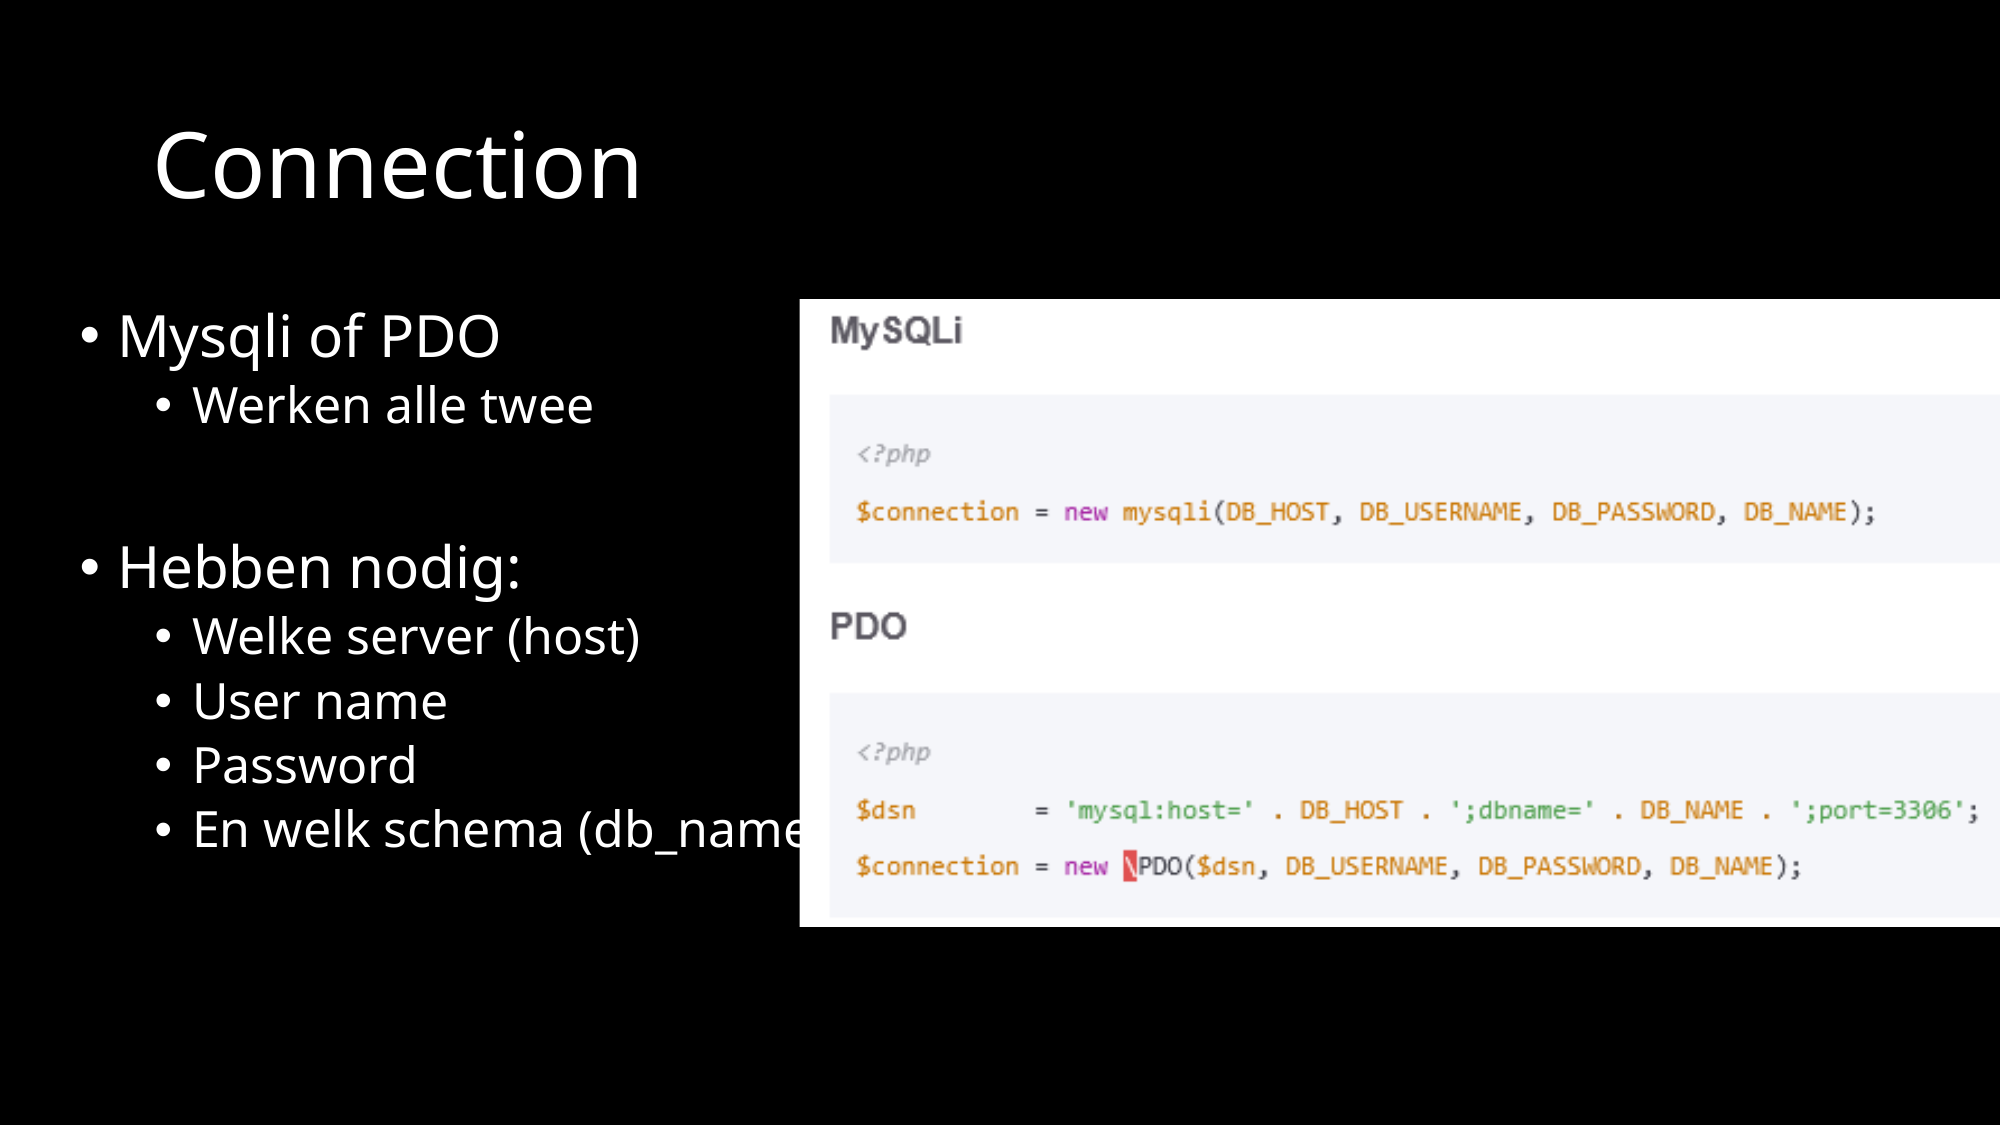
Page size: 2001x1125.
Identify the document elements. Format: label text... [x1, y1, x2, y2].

title Connection [137, 59, 1863, 278]
list Mysqli of PDO Werken alle twee Hebben nodig: Welke server (host) User name Password En welk schema (db_name) [64, 299, 1029, 1009]
picture [799, 298, 2000, 927]
